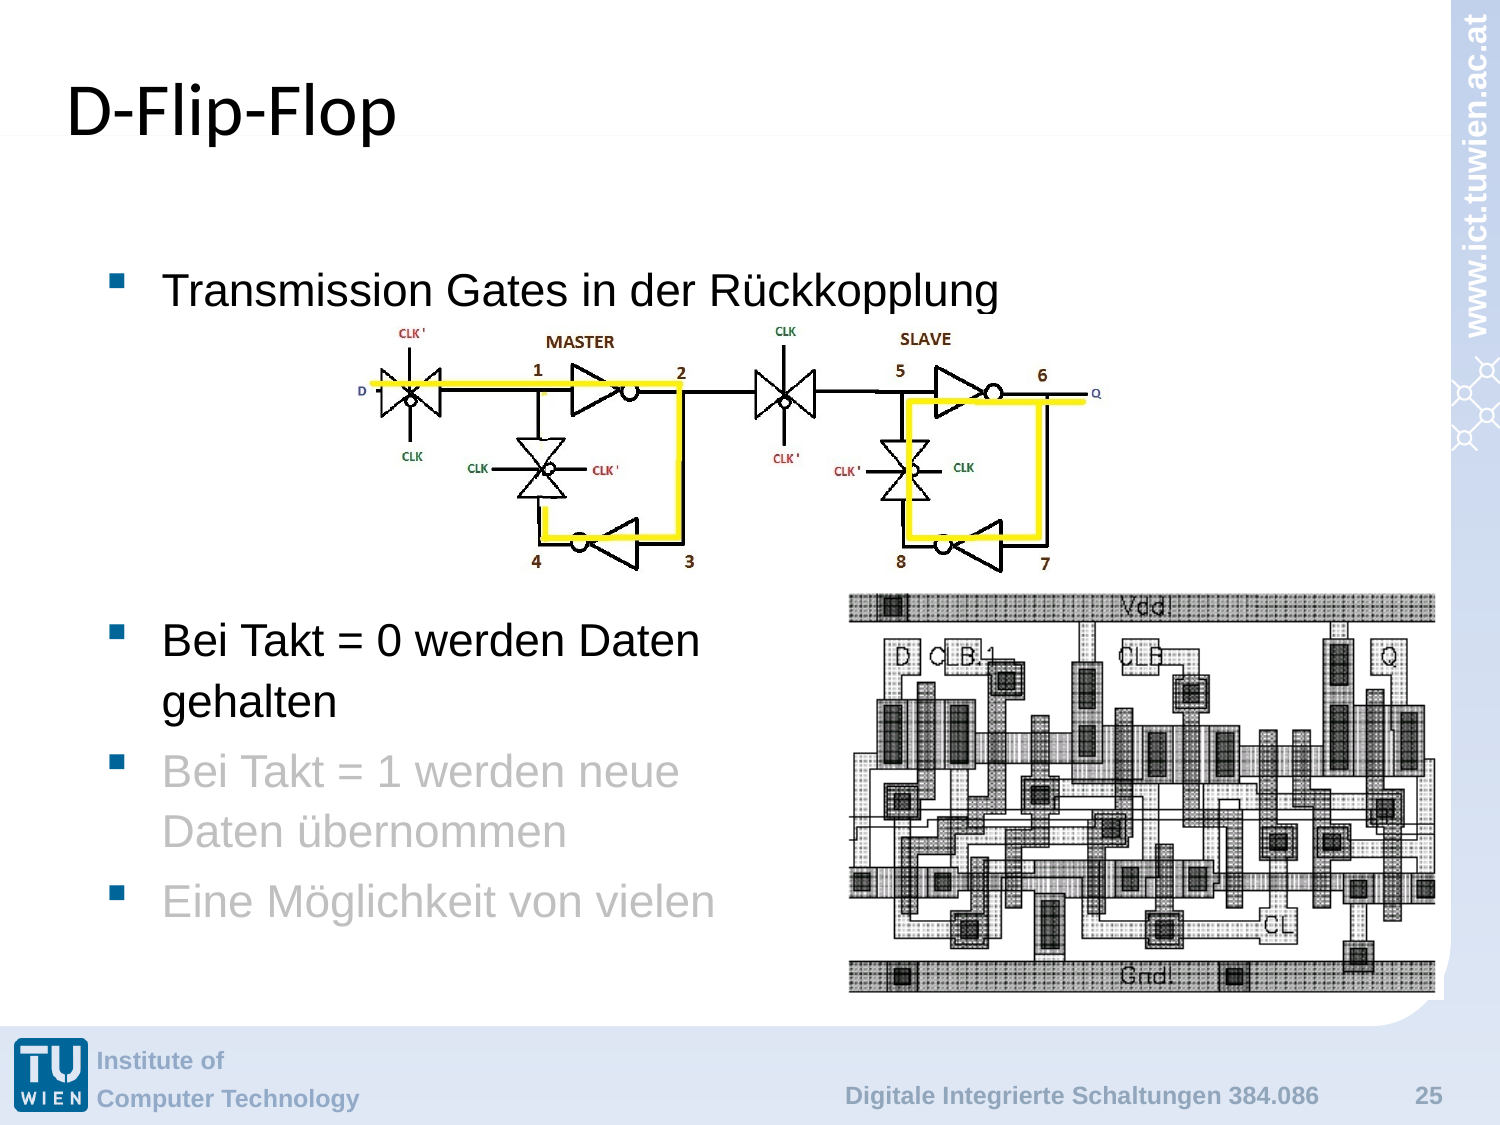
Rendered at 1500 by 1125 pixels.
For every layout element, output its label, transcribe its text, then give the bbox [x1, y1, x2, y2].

title D-Flip-Flop [51, 11, 1412, 200]
picture [52, 1046, 64, 1081]
picture [68, 1046, 80, 1082]
picture [71, 1092, 80, 1104]
picture [355, 314, 1444, 1000]
slide_number 25 [1364, 1029, 1458, 1118]
list Transmission Gates in der Rückkopplung Bei Takt = 0 werden Daten gehalten Bei Takt = 1 werden neue Daten übernommen Eine Möglichkeit von vielen [90, 247, 1425, 932]
picture [55, 1092, 62, 1104]
footer Digitale Integrierte Schaltungen 384.086 [585, 1029, 1336, 1118]
picture [22, 1092, 35, 1104]
picture [21, 1046, 47, 1053]
picture [31, 1056, 38, 1082]
